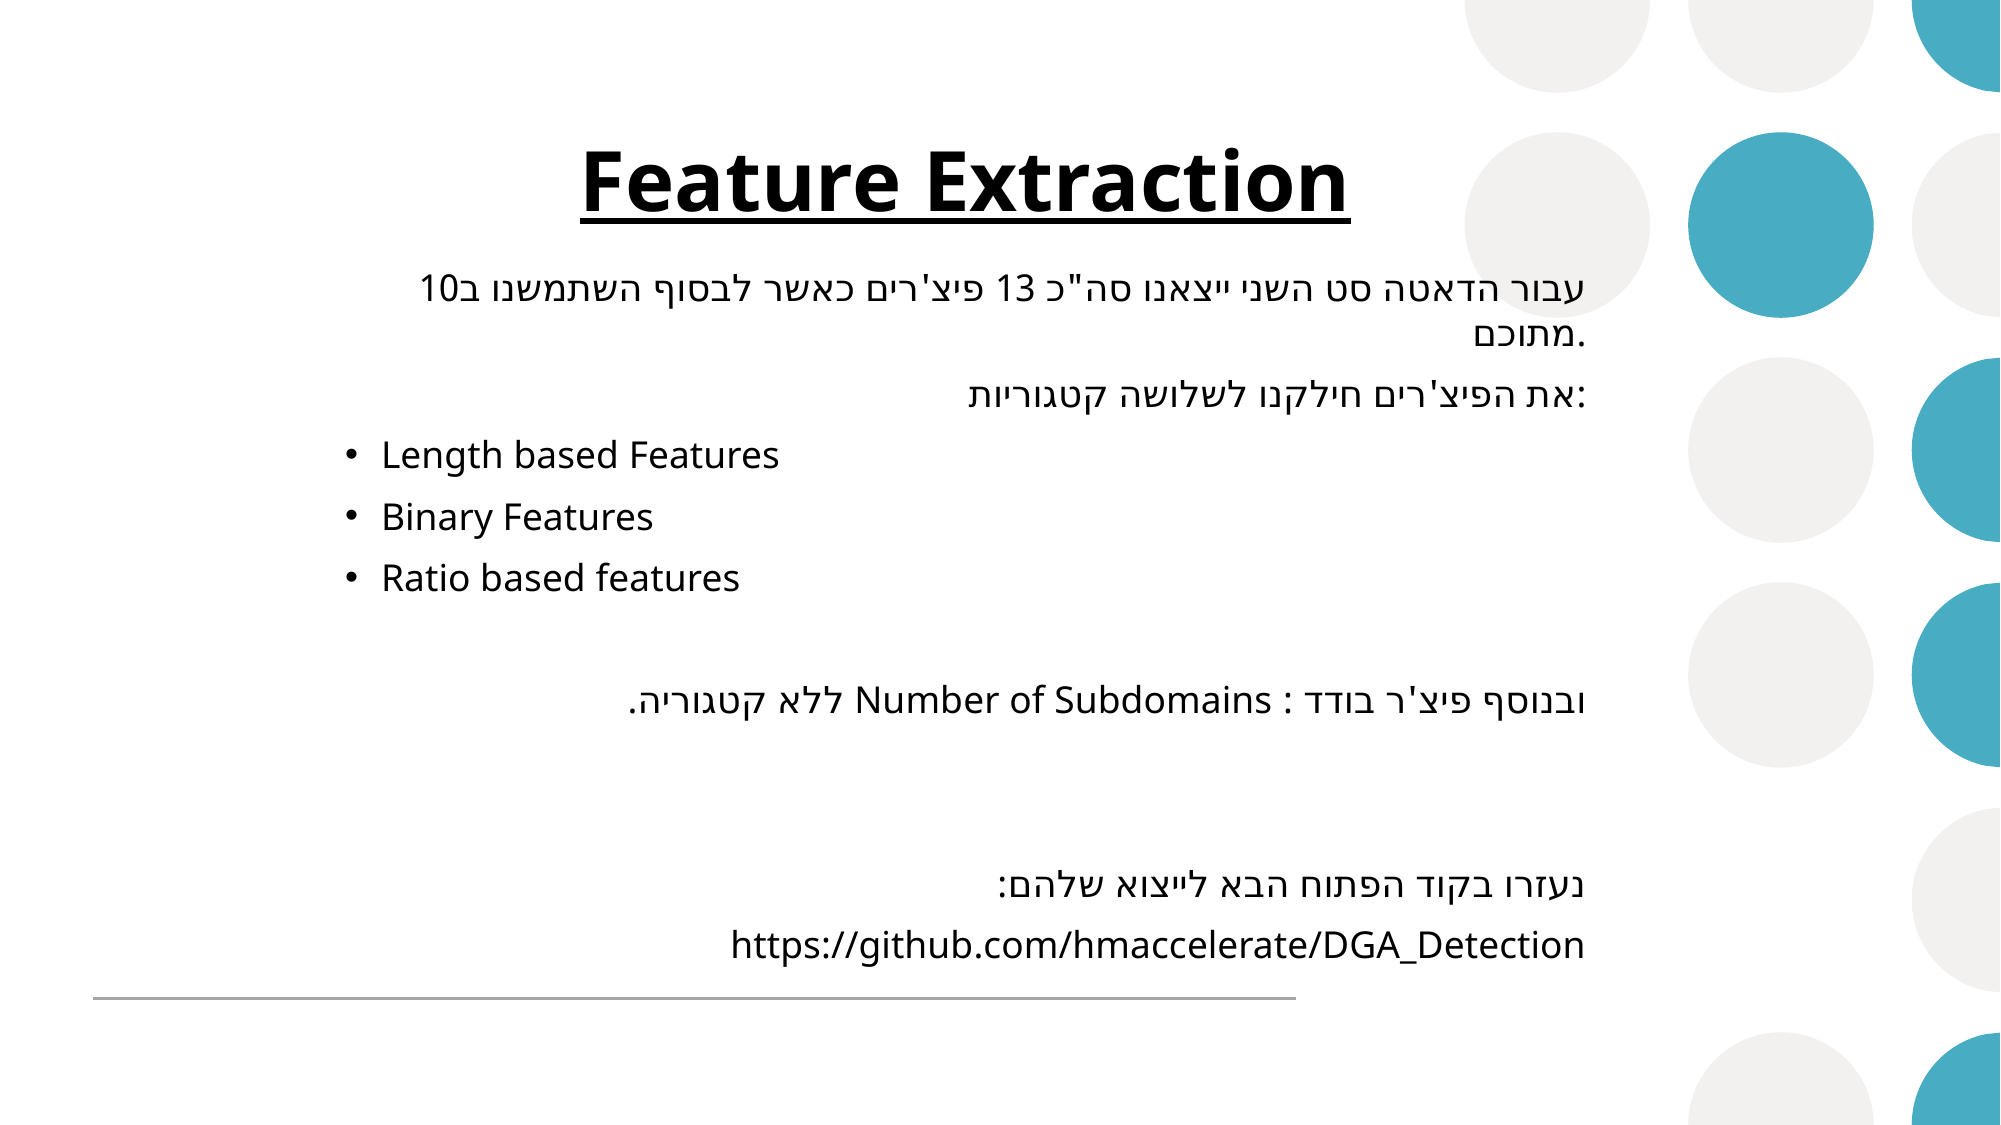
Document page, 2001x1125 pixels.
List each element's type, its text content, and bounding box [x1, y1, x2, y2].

list עבור הדאטה סט השני ייצאנו סה"כ 13 פיצ'רים כאשר לבסוף השתמשנו ב10 מתוכם. את הפיצ'רים חילקנו לשלושה קטגוריות: Length based Features Binary Features Ratio based features ובנוסף פיצ'ר בודד : Number of Subdomains ללא קטגוריה. נעזרו בקוד הפתוח הבא לייצוא שלהם: https://github.com/hmaccelerate/DGA_Detection [330, 257, 1602, 975]
title Feature Extraction [364, 120, 1568, 257]
